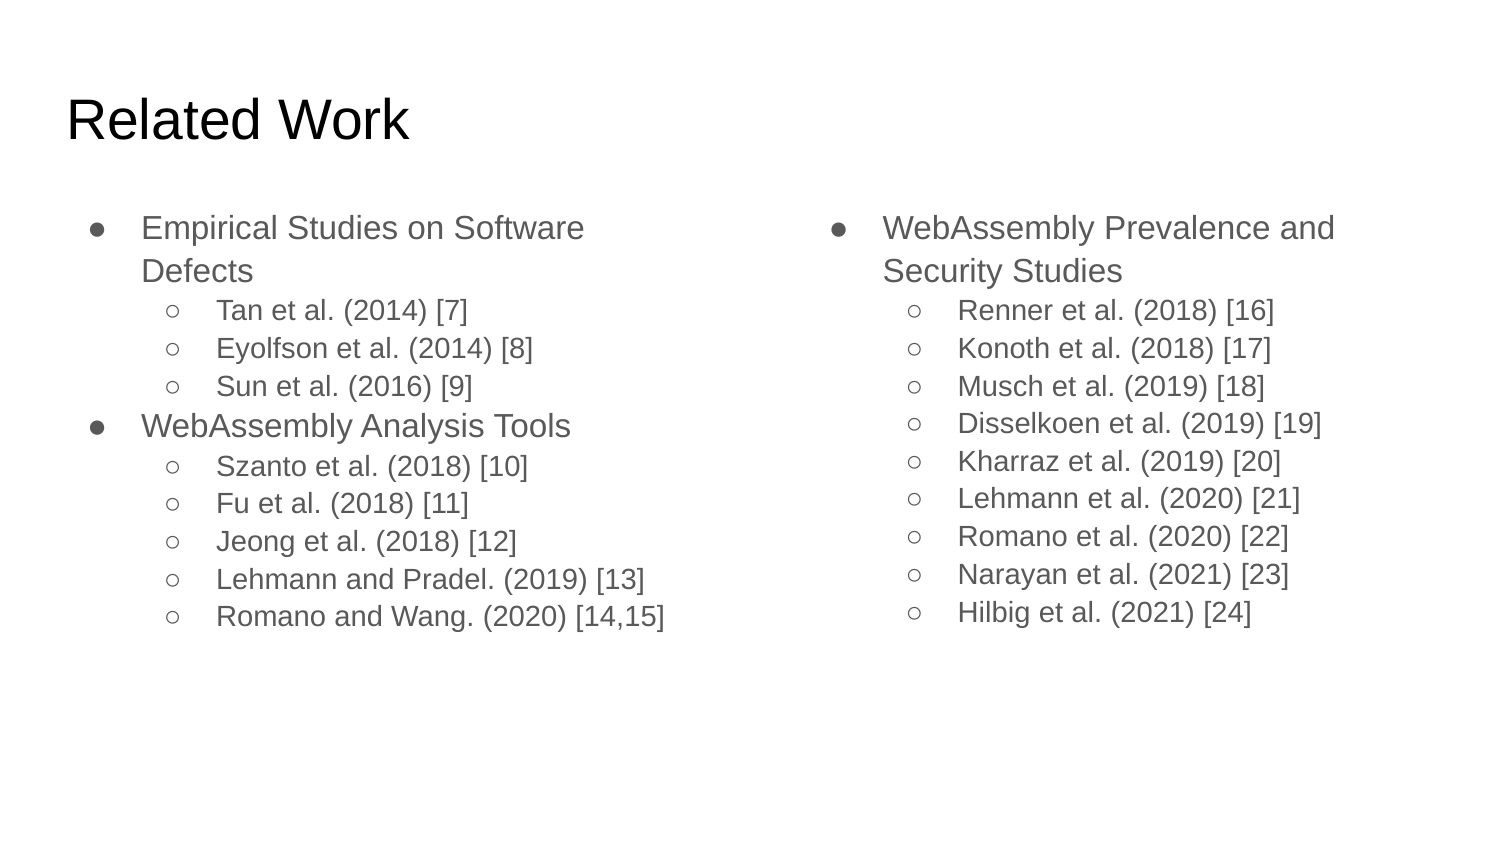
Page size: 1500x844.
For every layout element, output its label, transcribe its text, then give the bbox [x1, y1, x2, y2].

list WebAssembly Prevalence and Security Studies Renner et al. (2018) [16] Konoth et al. (2018) [17] Musch et al. (2019) [18] Disselkoen et al. (2019) [19] Kharraz et al. (2019) [20] Lehmann et al. (2020) [21] Romano et al. (2020) [22] Narayan et al. (2021) [23] Hilbig et al. (2021) [24] [792, 189, 1449, 750]
list Empirical Studies on Software Defects Tan et al. (2014) [7] Eyolfson et al. (2014) [8] Sun et al. (2016) [9] WebAssembly Analysis Tools Szanto et al. (2018) [10] Fu et al. (2018) [11] Jeong et al. (2018) [12] Lehmann and Pradel. (2019) [13] Romano and Wang. (2020) [14,15] [51, 189, 708, 750]
title Related Work [51, 72, 1449, 167]
